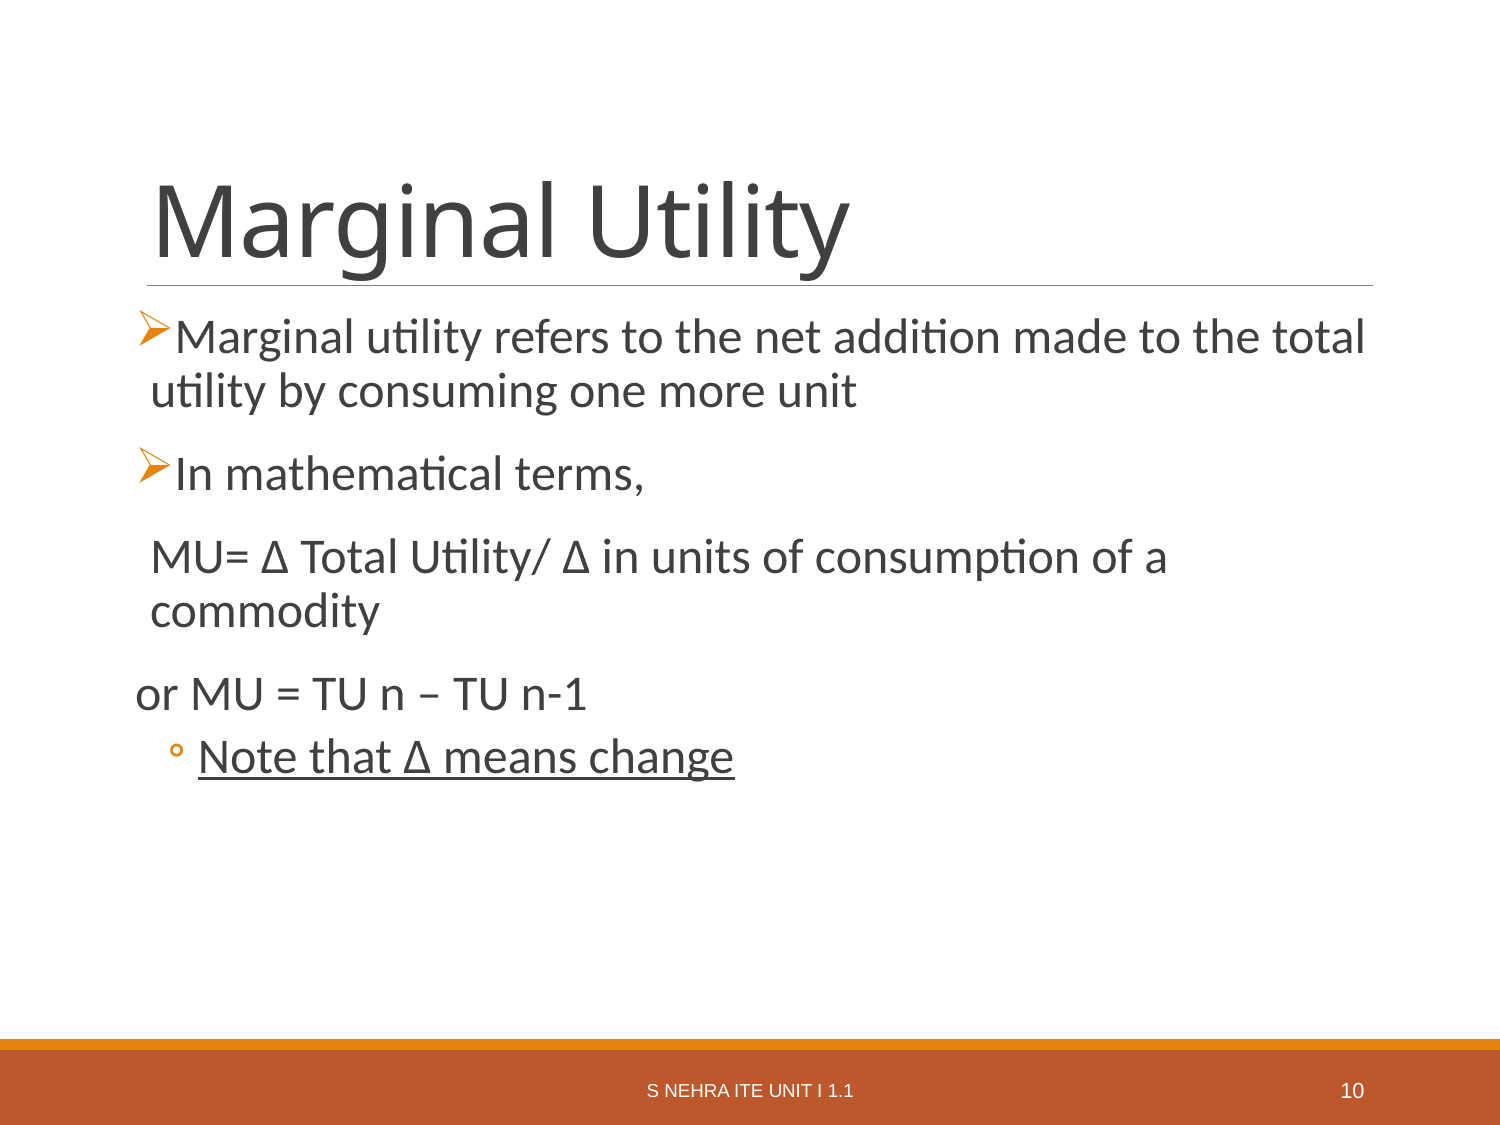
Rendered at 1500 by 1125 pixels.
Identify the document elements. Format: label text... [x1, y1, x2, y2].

list Marginal utility refers to the net addition made to the total utility by consuming one more unit In mathematical terms, MU= Δ Total Utility/ Δ in units of consumption of a commodity or MU = TU n – TU n-1 Note that Δ means change [135, 302, 1373, 963]
title Marginal Utility [135, 47, 1373, 285]
slide_number 10 [1218, 1059, 1380, 1120]
footer S Nehra ITE Unit I 1.1 [453, 1059, 1047, 1120]
